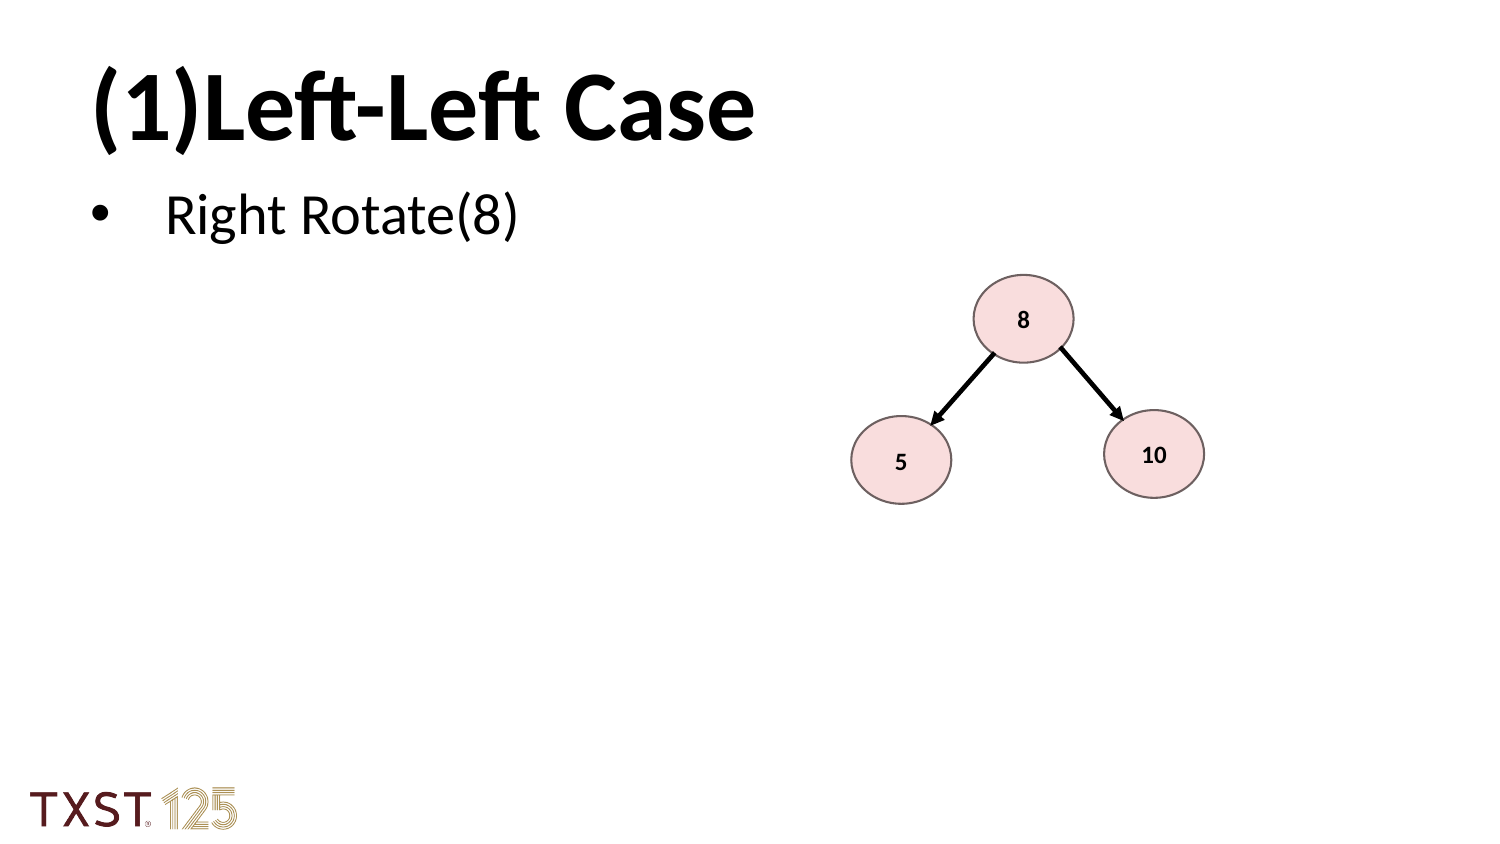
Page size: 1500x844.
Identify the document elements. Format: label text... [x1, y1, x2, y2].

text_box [1059, 346, 1124, 421]
text_box 8 [972, 273, 1075, 364]
text_box 10 [1103, 409, 1206, 499]
picture [30, 787, 237, 830]
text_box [930, 352, 995, 426]
text_box Right Rotate(8) [75, 176, 743, 363]
text_box (1)Left-Left Case [74, 46, 1425, 177]
text_box 5 [850, 415, 953, 505]
